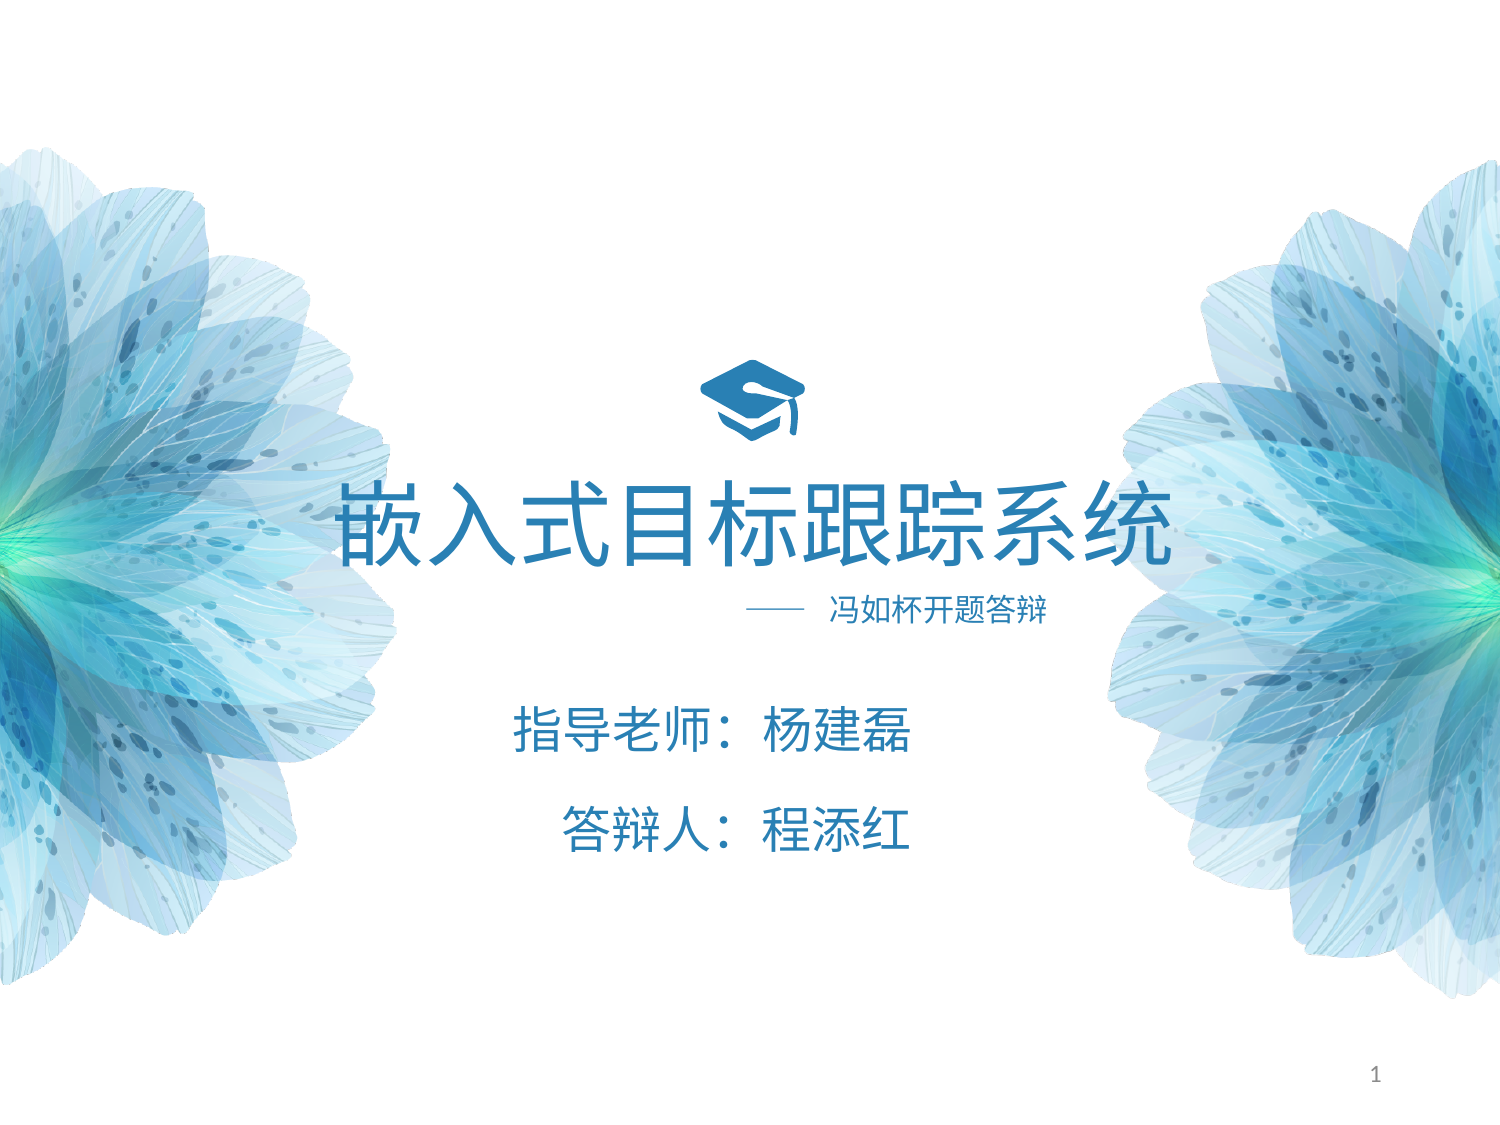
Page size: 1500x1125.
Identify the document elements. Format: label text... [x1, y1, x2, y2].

text_box —— 冯如杯开题答辩 [397, 583, 1099, 636]
text_box 指导老师：杨建磊 [479, 691, 945, 767]
slide_number 1 [1059, 1042, 1397, 1103]
text_box [716, 409, 783, 443]
picture [0, 145, 397, 985]
text_box [699, 358, 806, 437]
text_box 答辩人：程添红 [543, 790, 931, 866]
text_box 嵌入式目标跟踪系统 [397, 458, 1099, 583]
picture [1099, 159, 1500, 999]
